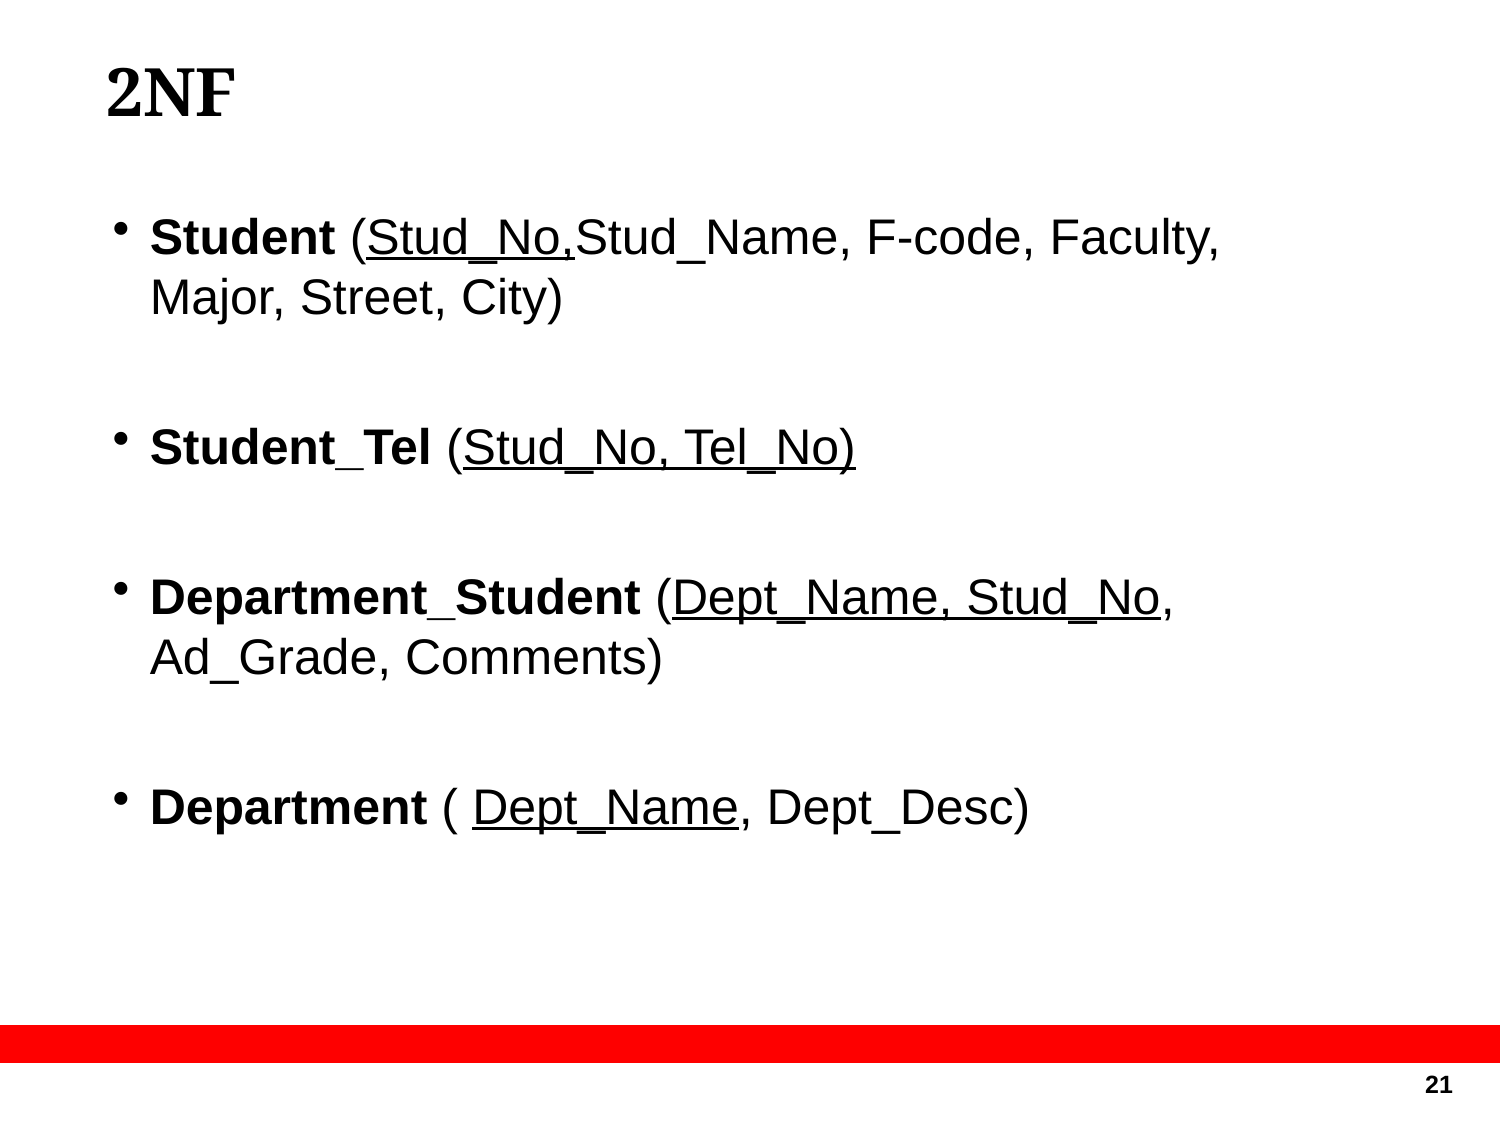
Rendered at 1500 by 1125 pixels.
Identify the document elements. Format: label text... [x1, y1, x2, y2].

list Student (Stud_No,Stud_Name, F-code, Faculty, Major, Street, City) Student_Tel (Stud_No, Tel_No) Department_Student (Dept_Name, Stud_No, Ad_Grade, Comments) Department ( Dept_Name, Dept_Desc) [112, 204, 1349, 975]
picture [0, 1025, 1500, 1063]
title 2NF [106, 50, 1350, 205]
